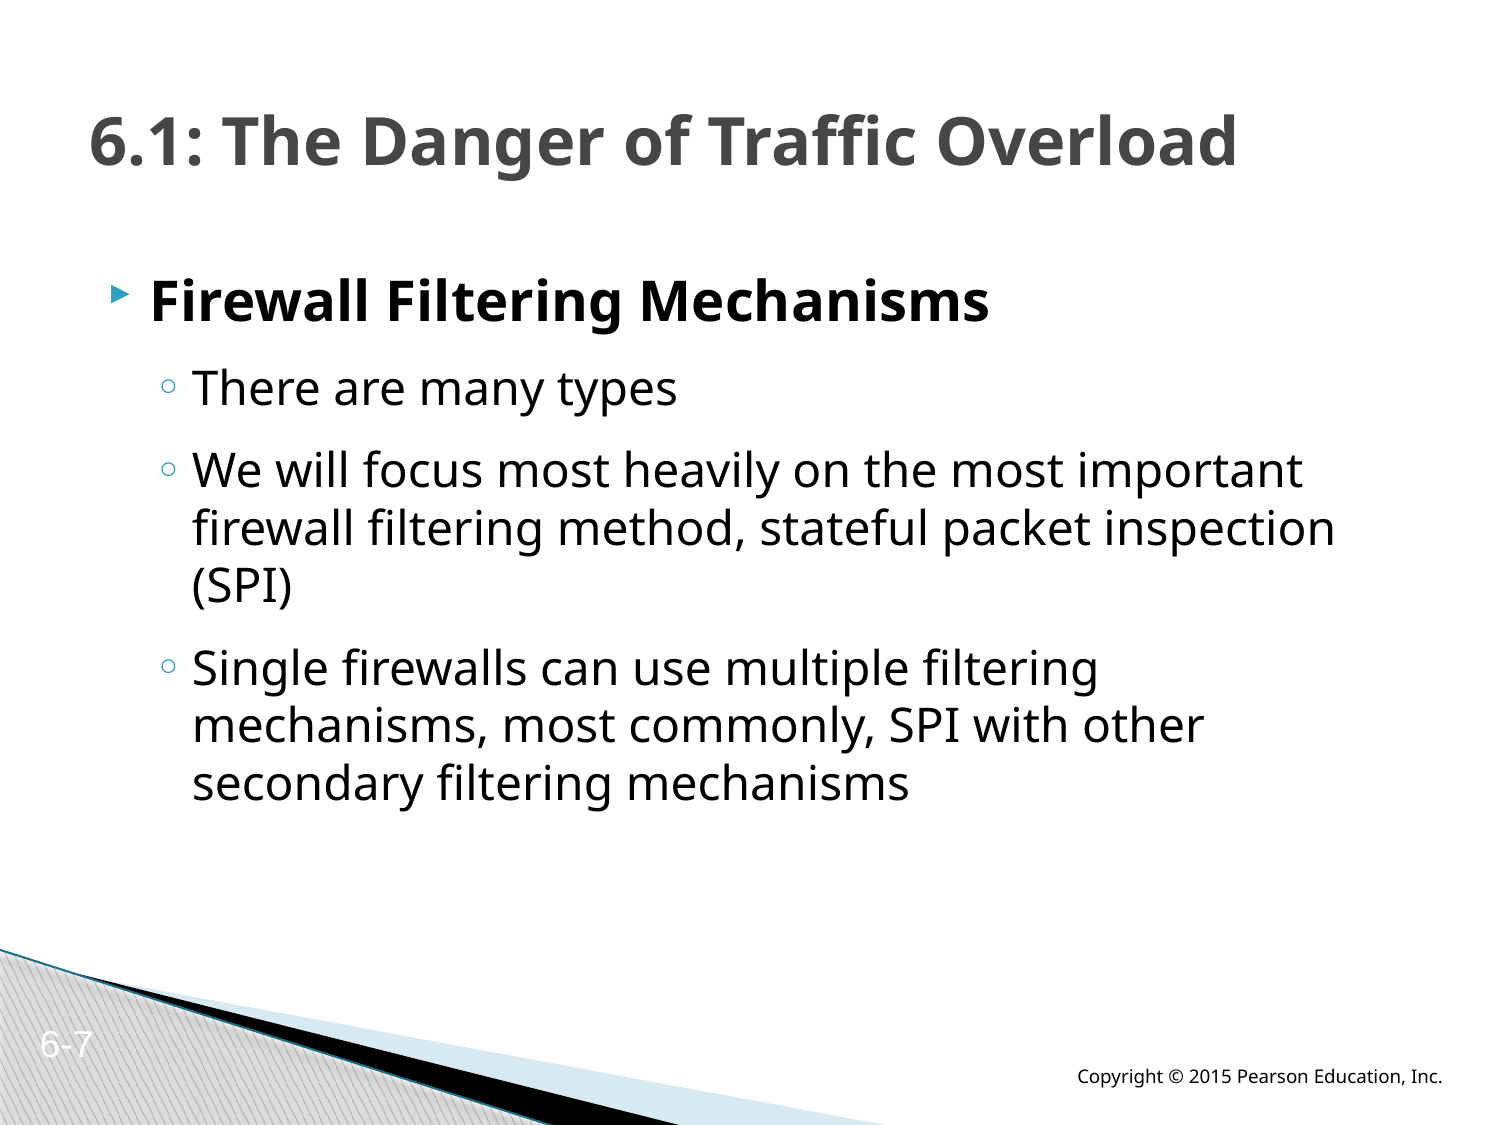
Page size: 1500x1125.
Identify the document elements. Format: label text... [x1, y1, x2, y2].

text_box 6-7 [24, 1012, 163, 1088]
title 6.1: The Danger of Traffic Overload [75, 45, 1425, 233]
list Firewall Filtering Mechanisms There are many types We will focus most heavily on the most important firewall filtering method, stateful packet inspection (SPI) Single firewalls can use multiple filtering mechanisms, most commonly, SPI with other secondary filtering mechanisms [75, 257, 1425, 1000]
